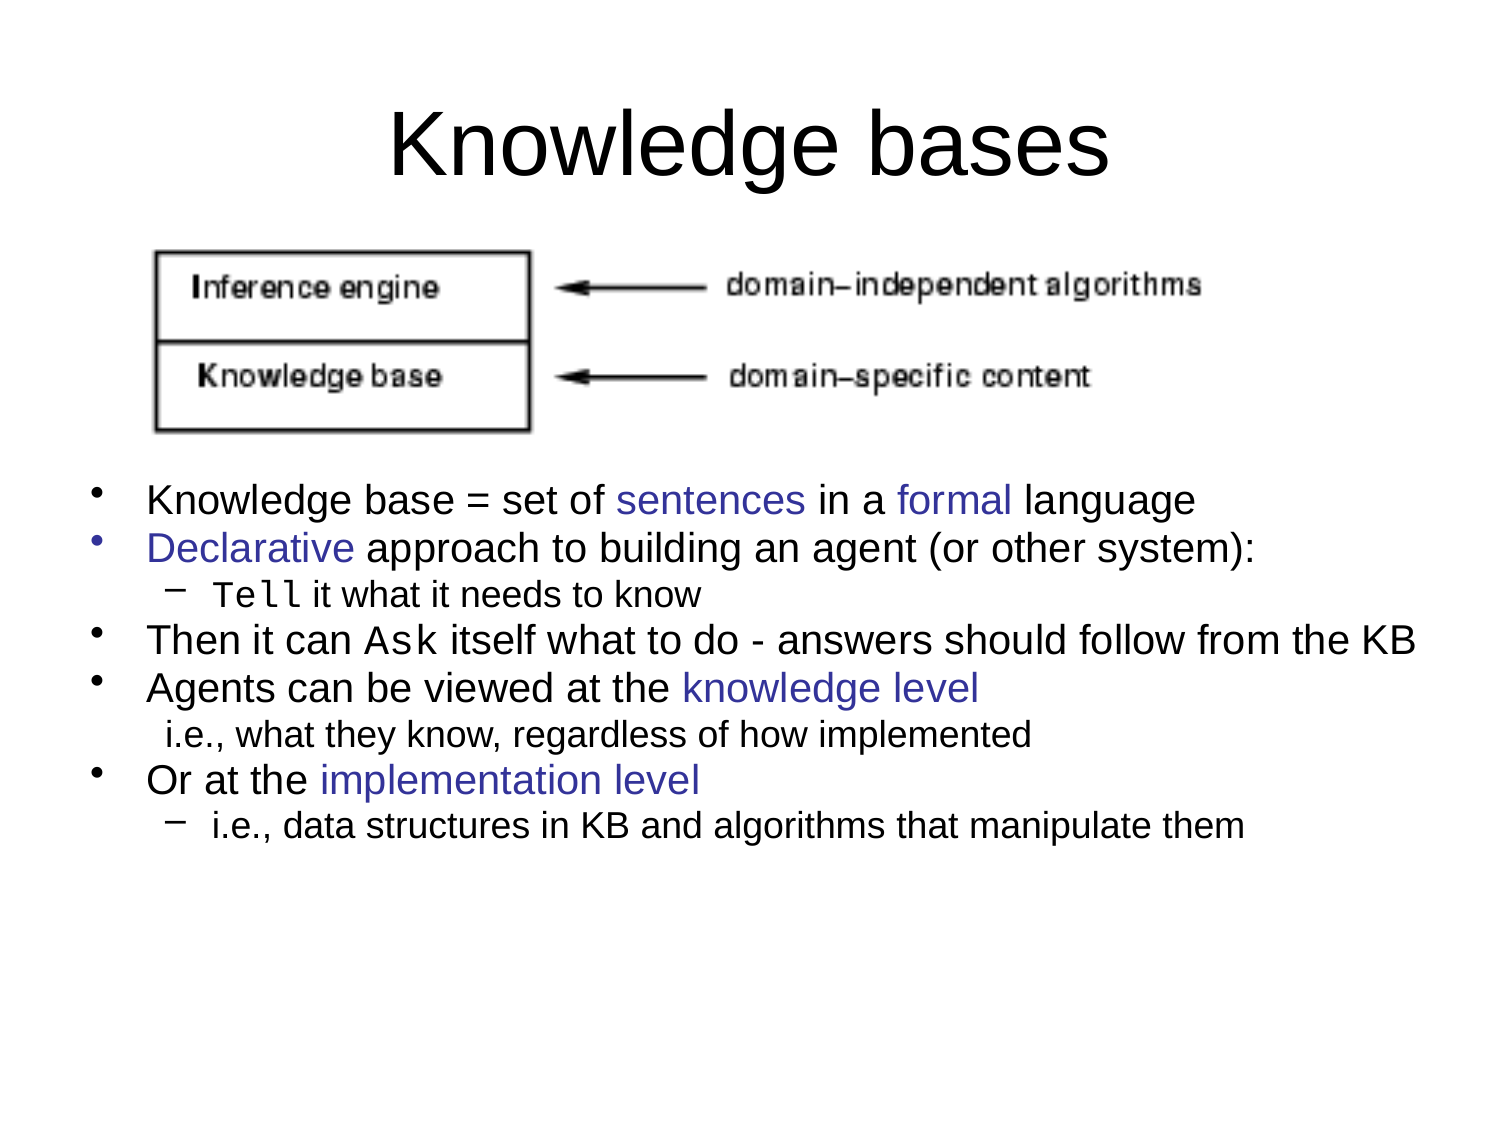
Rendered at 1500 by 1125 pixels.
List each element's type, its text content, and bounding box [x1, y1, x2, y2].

title Knowledge bases [75, 45, 1425, 233]
picture [149, 249, 1226, 439]
list Knowledge base = set of sentences in a formal language Declarative approach to building an agent (or other system): Tell it what it needs to know Then it can Ask itself what to do - answers should follow from the KB Agents can be viewed at the knowledge level i.e., what they know, regardless of how implemented Or at the implementation level i.e., data structures in KB and algorithms that manipulate them [75, 474, 1463, 1005]
